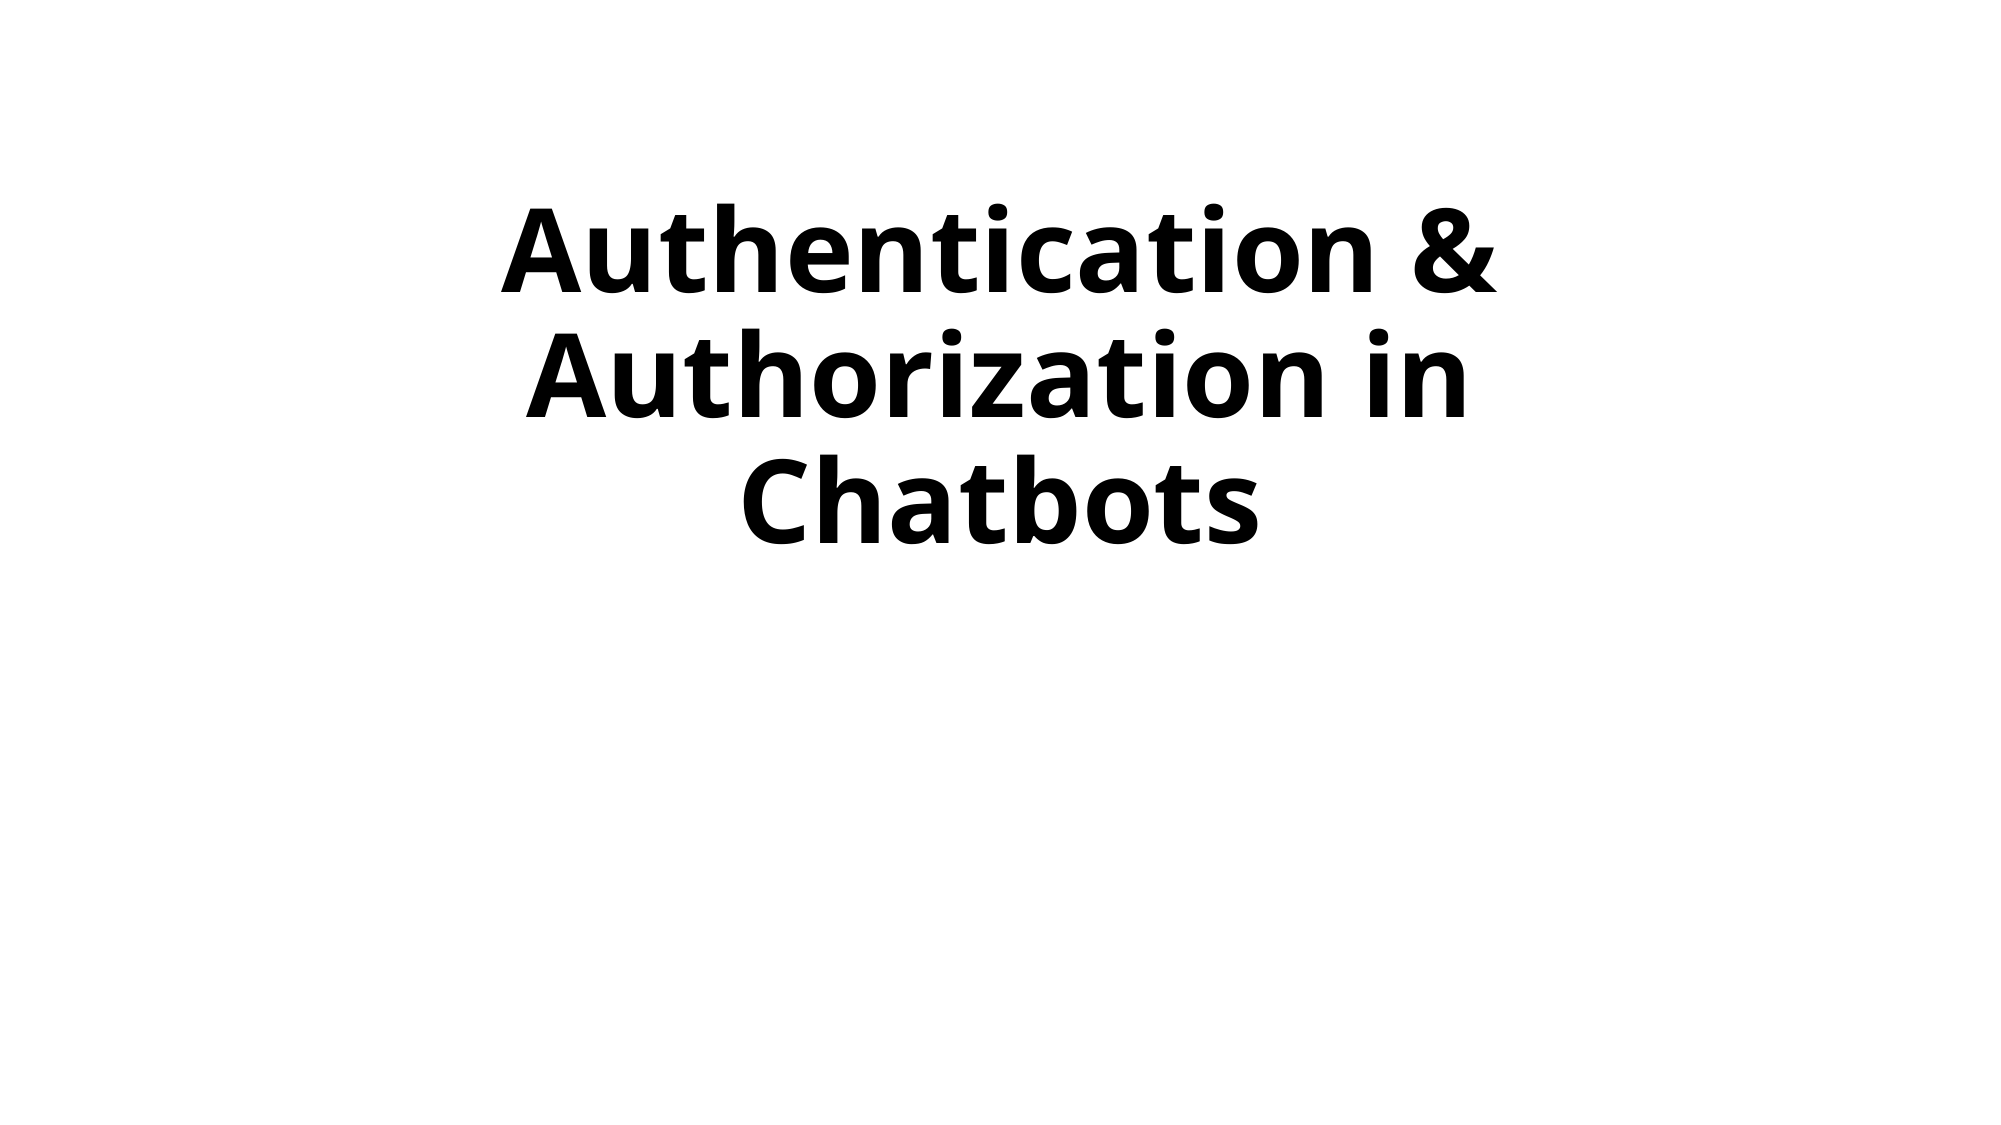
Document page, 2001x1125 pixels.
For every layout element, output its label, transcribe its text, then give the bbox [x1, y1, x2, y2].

title Authentication & Authorization in Chatbots [249, 184, 1750, 576]
